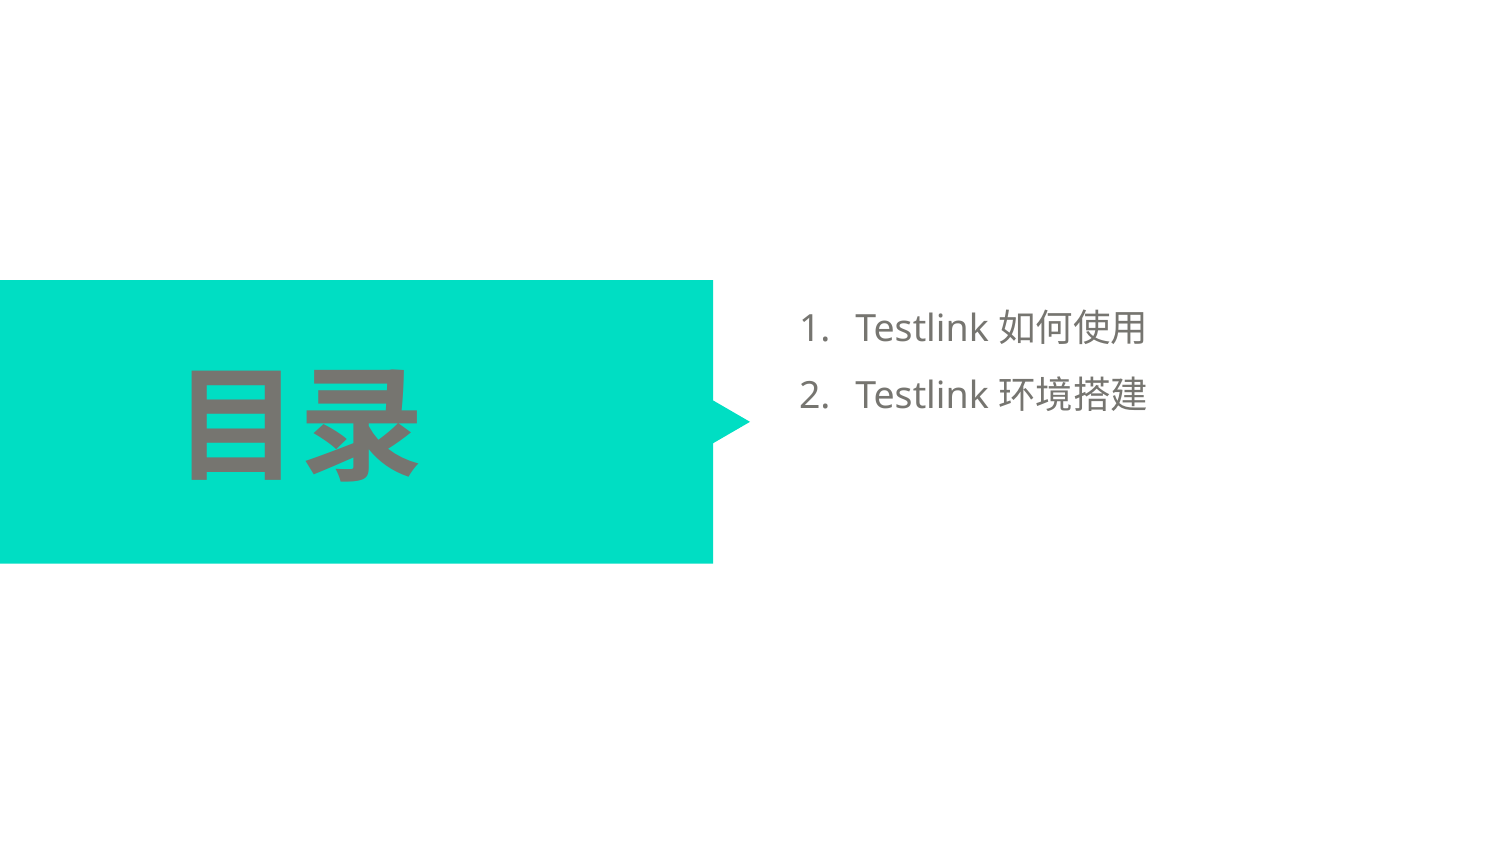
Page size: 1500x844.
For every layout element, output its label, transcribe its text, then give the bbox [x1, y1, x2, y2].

text_box [665, 372, 753, 472]
text_box Testlink如何使用 Testlink环境搭建 [784, 273, 1412, 424]
text_box [0, 278, 715, 566]
text_box 目录 [159, 338, 440, 504]
